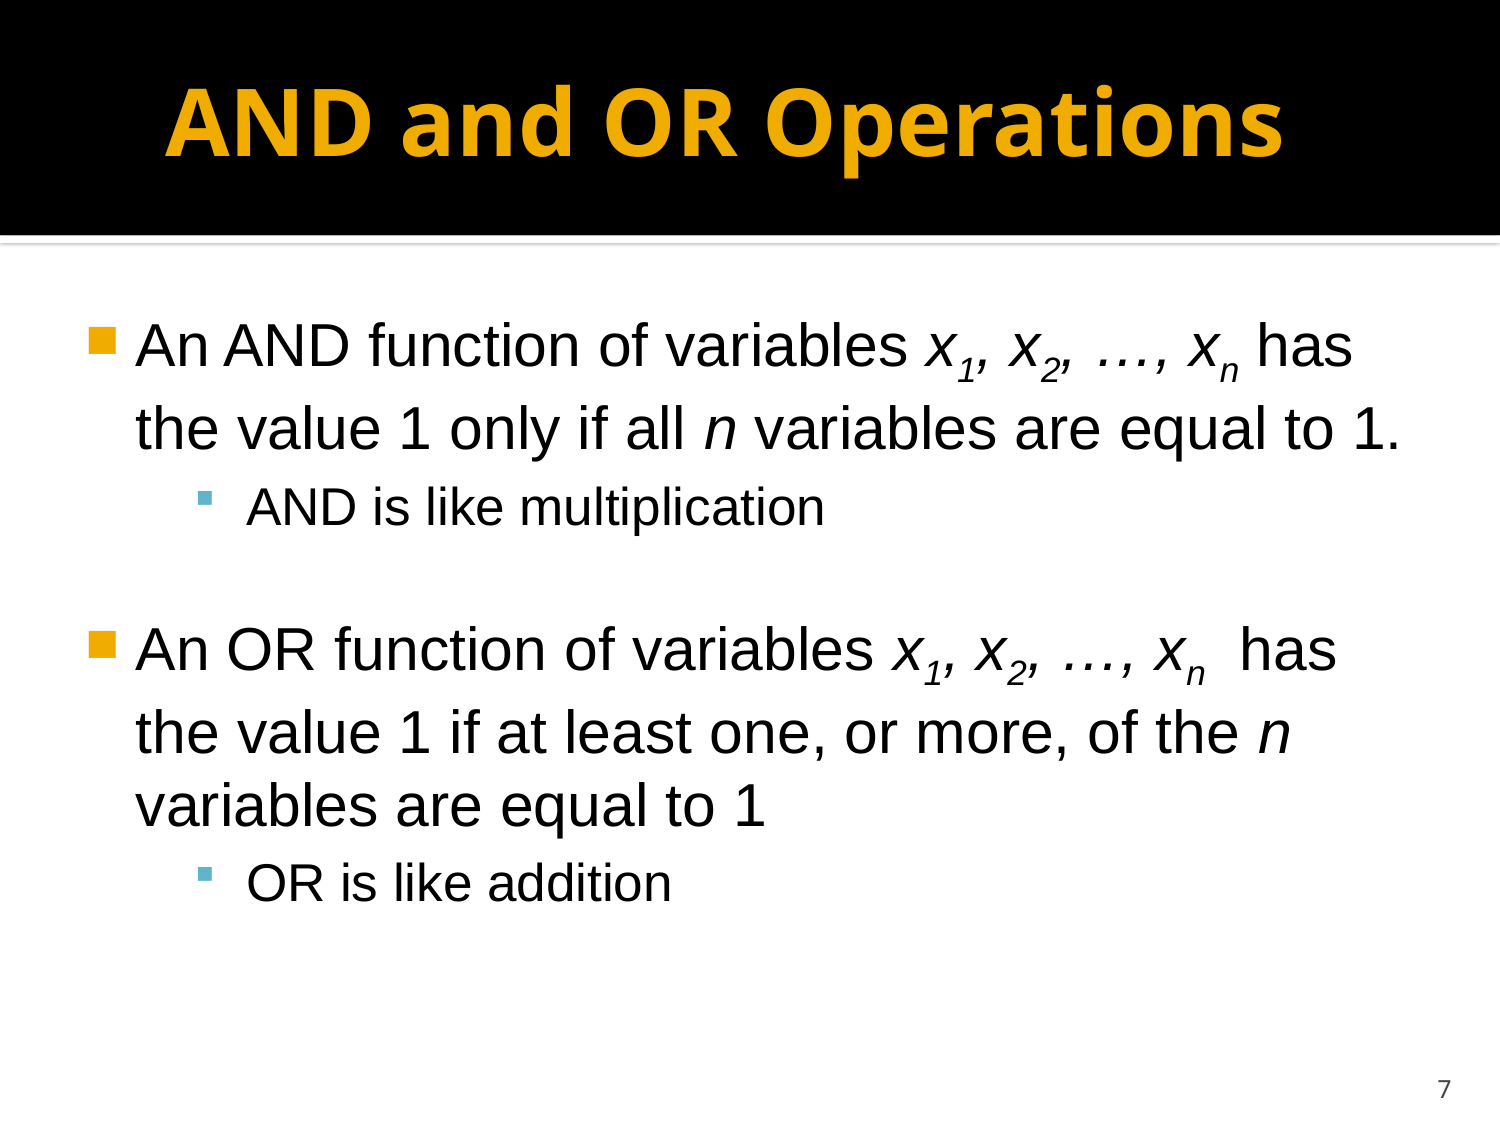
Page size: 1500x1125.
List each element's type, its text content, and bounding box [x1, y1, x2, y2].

slide_number 6 [1345, 1062, 1467, 1108]
list An AND function of variables x1, x2, …, xn has the value 1 only if all n variables are equal to 1. AND is like multiplication An OR function of variables x1, x2, …, xn has the value 1 if at least one, or more, of the n variables are equal to 1 OR is like addition [75, 291, 1425, 1050]
title AND and OR Operations [150, 24, 1375, 213]
